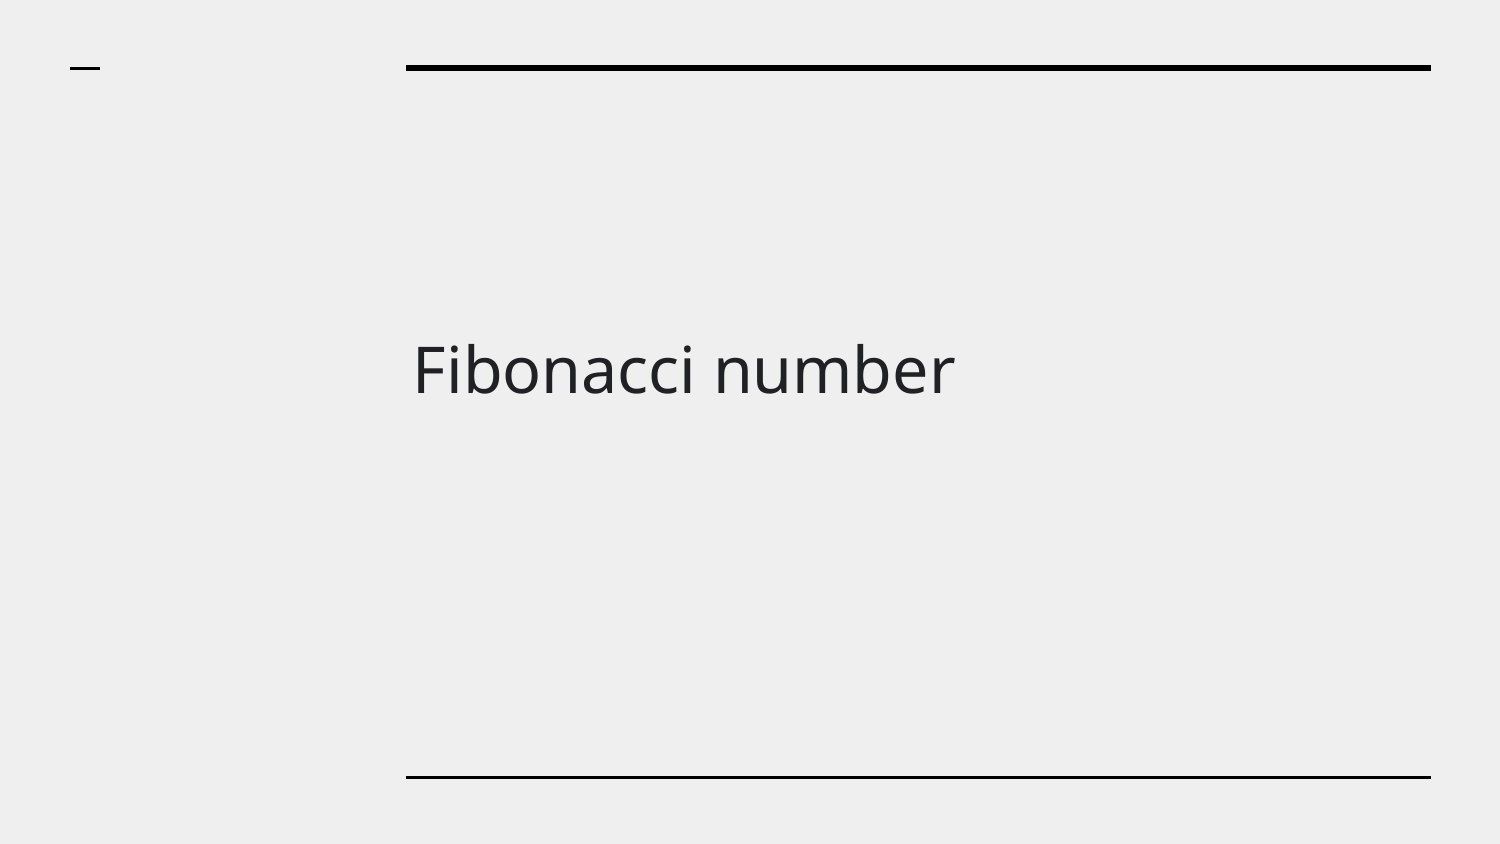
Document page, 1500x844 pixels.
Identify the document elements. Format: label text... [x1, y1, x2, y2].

title Fibonacci number [397, 298, 1500, 468]
